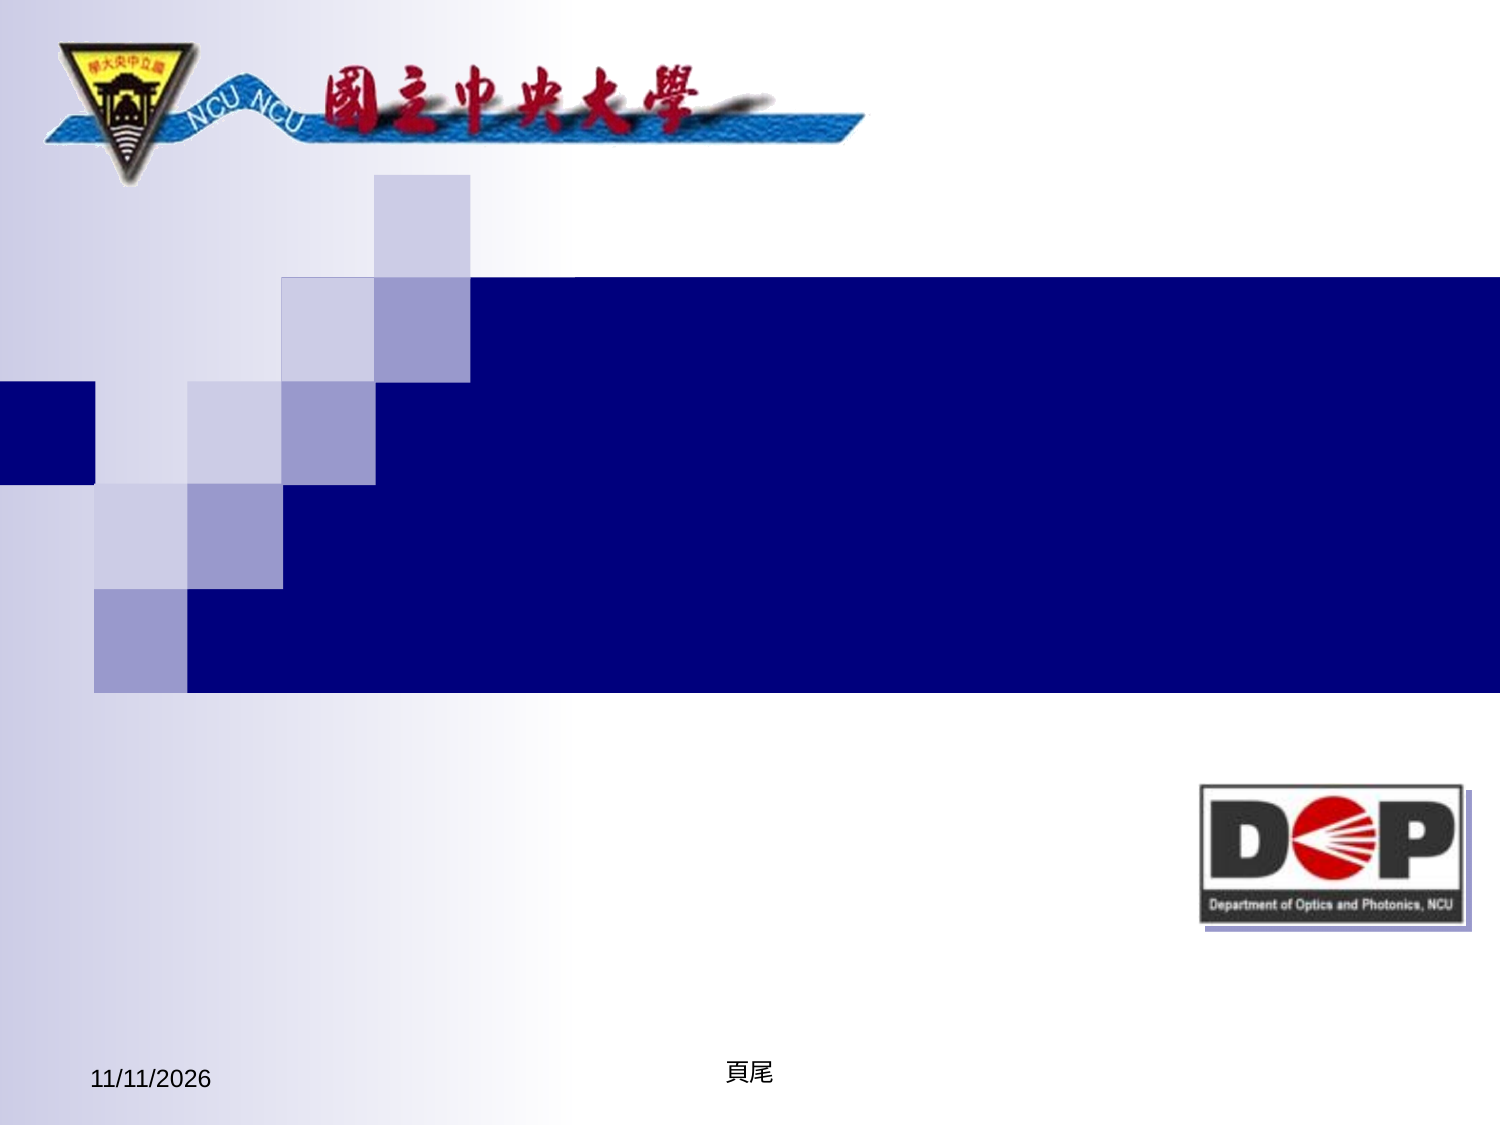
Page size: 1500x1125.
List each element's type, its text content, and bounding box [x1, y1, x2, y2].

picture [1198, 783, 1466, 926]
footer 頁尾 [512, 1025, 988, 1100]
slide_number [75, 1025, 425, 1100]
picture [37, 37, 875, 187]
